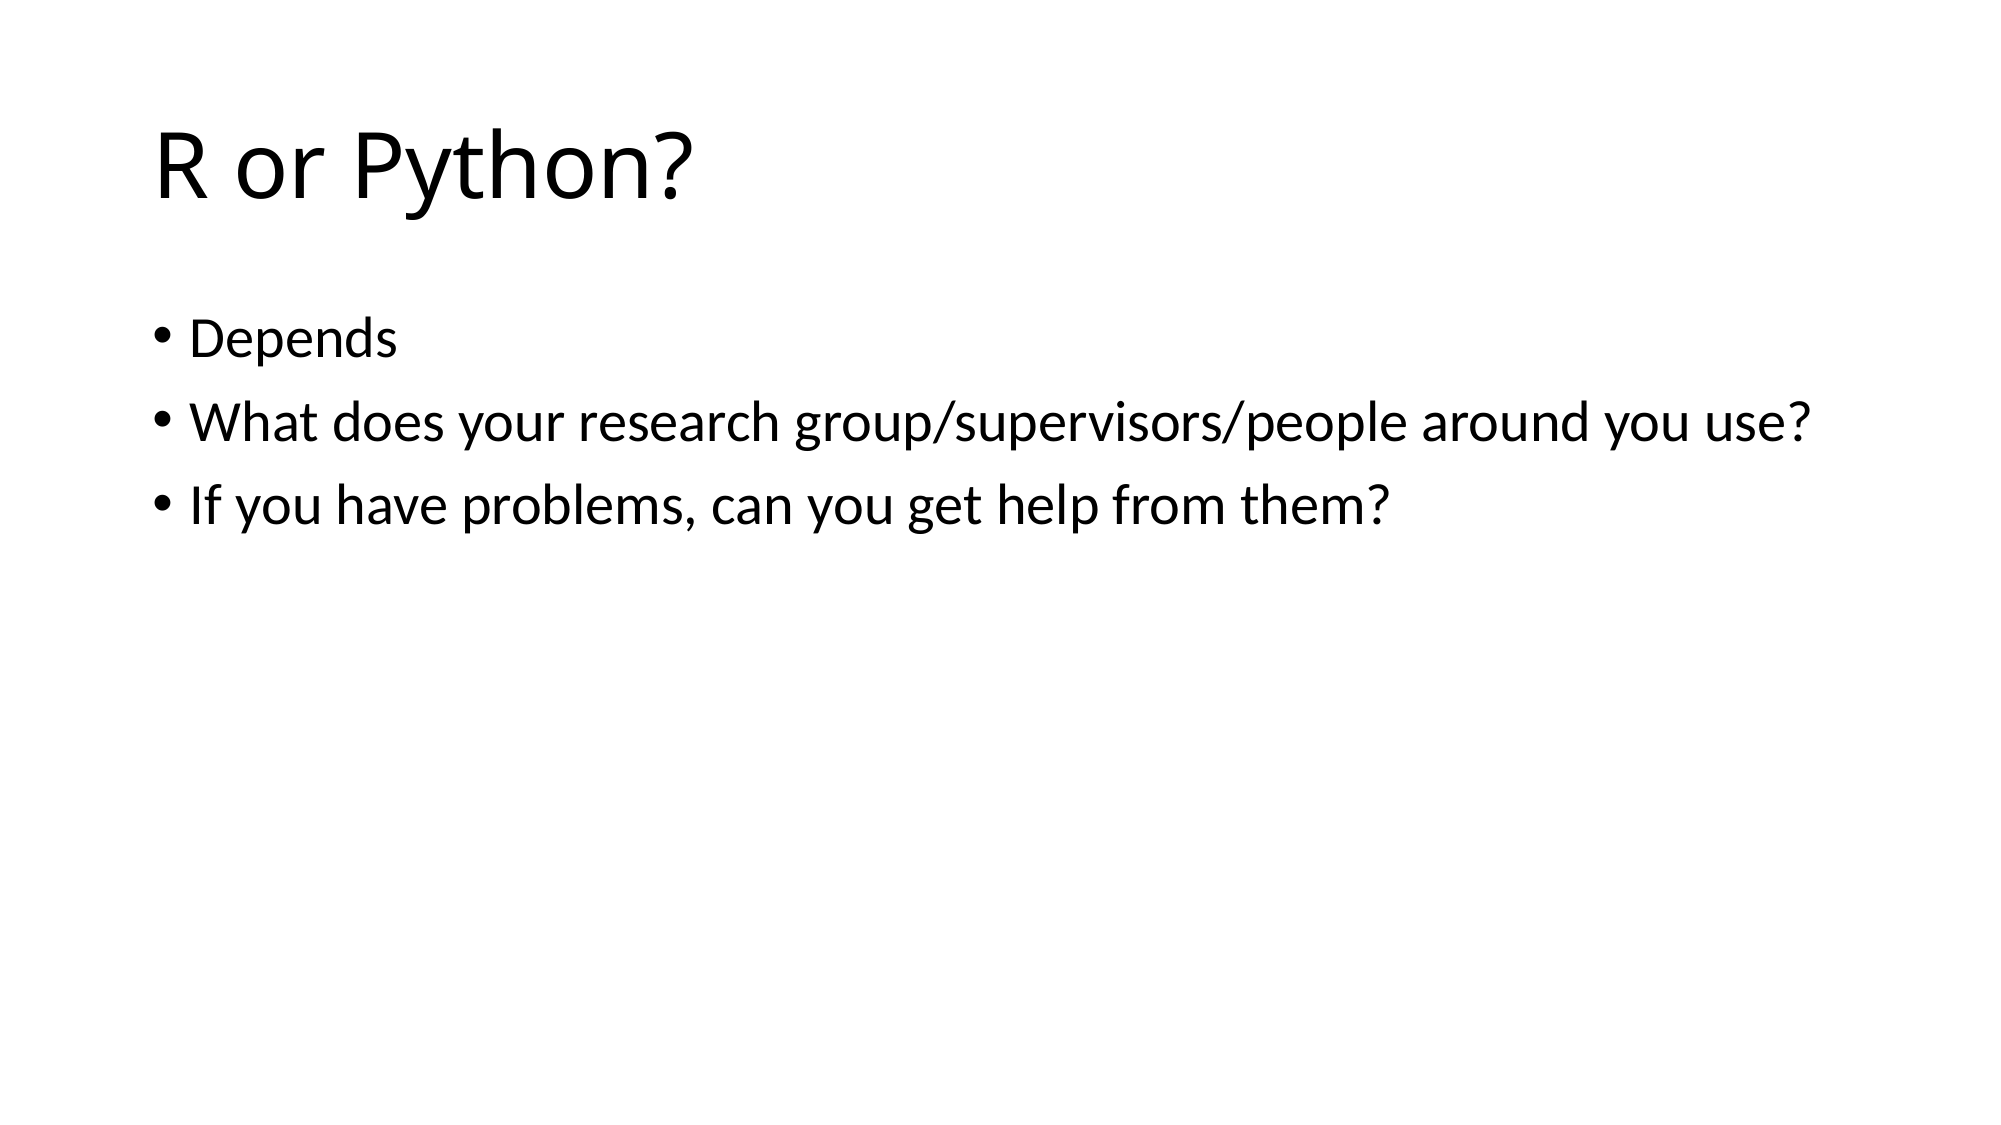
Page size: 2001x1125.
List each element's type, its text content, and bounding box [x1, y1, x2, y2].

title R or Python? [137, 59, 1863, 278]
list Depends What does your research group/supervisors/people around you use? If you have problems, can you get help from them? [137, 299, 1863, 1014]
